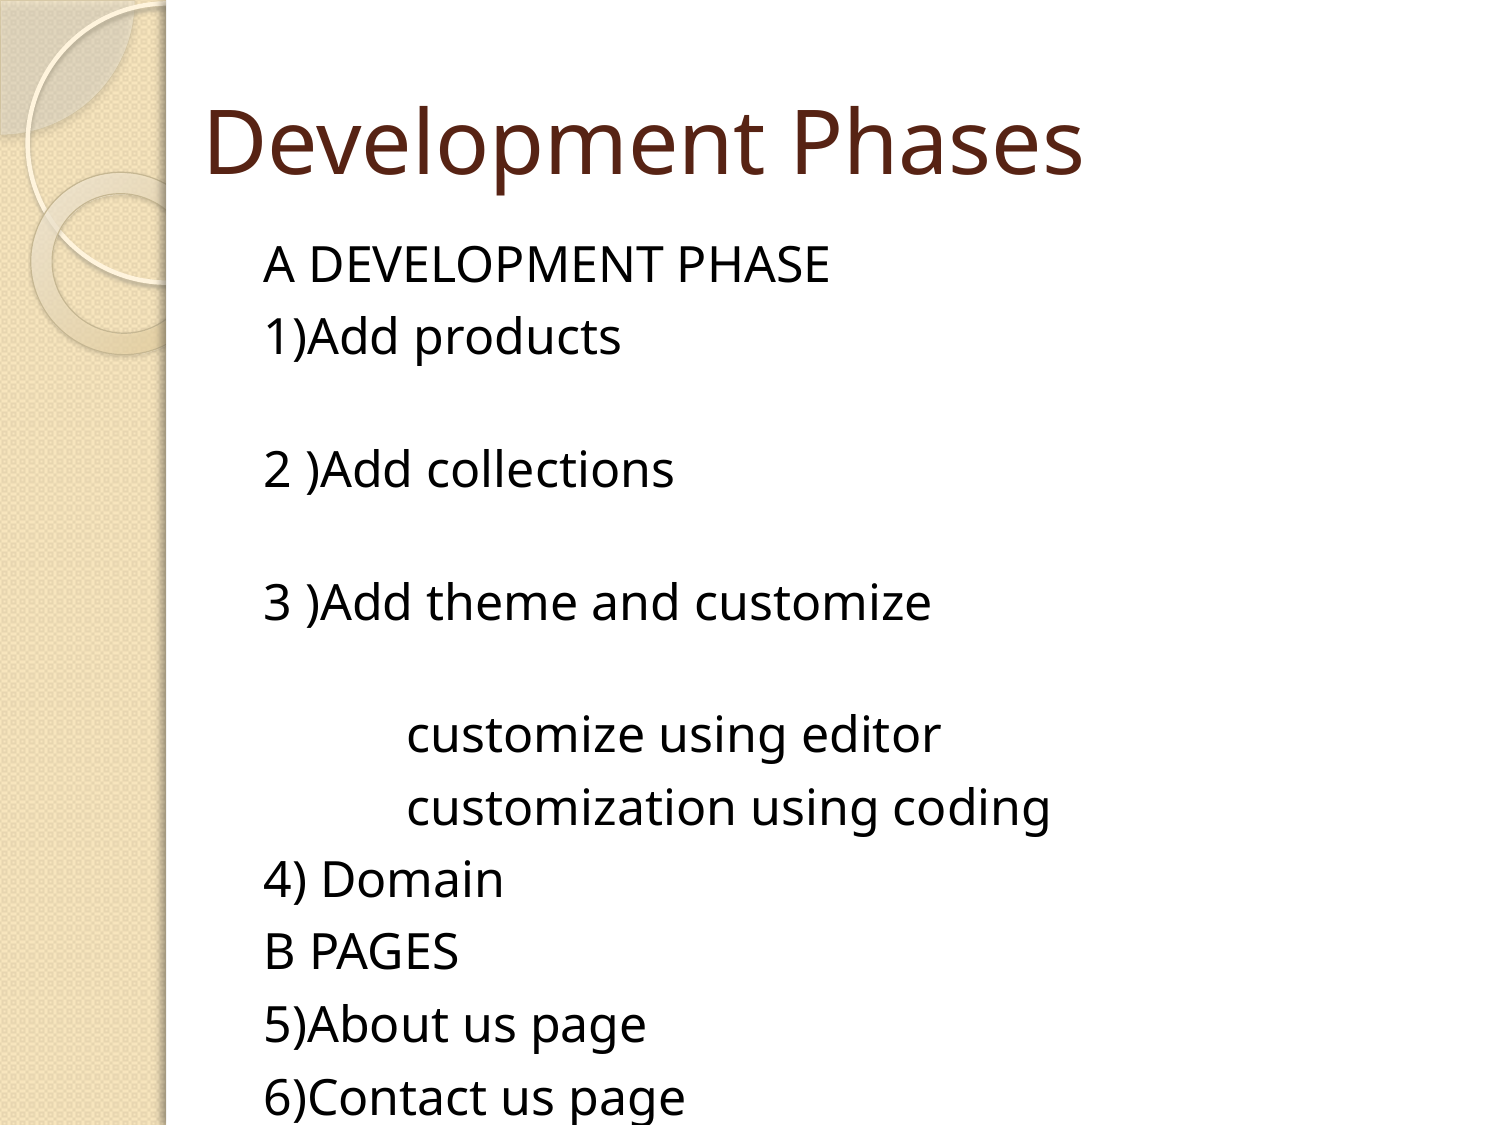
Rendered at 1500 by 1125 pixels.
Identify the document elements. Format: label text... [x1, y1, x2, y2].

list A DEVELOPMENT PHASE 1)Add products 2 )Add collections 3 )Add theme and customize customize using editor customization using coding 4) Domain B PAGES 5)About us page 6)Contact us page 7) F/Q [235, 224, 1466, 1050]
title Development Phases [187, 45, 1466, 233]
